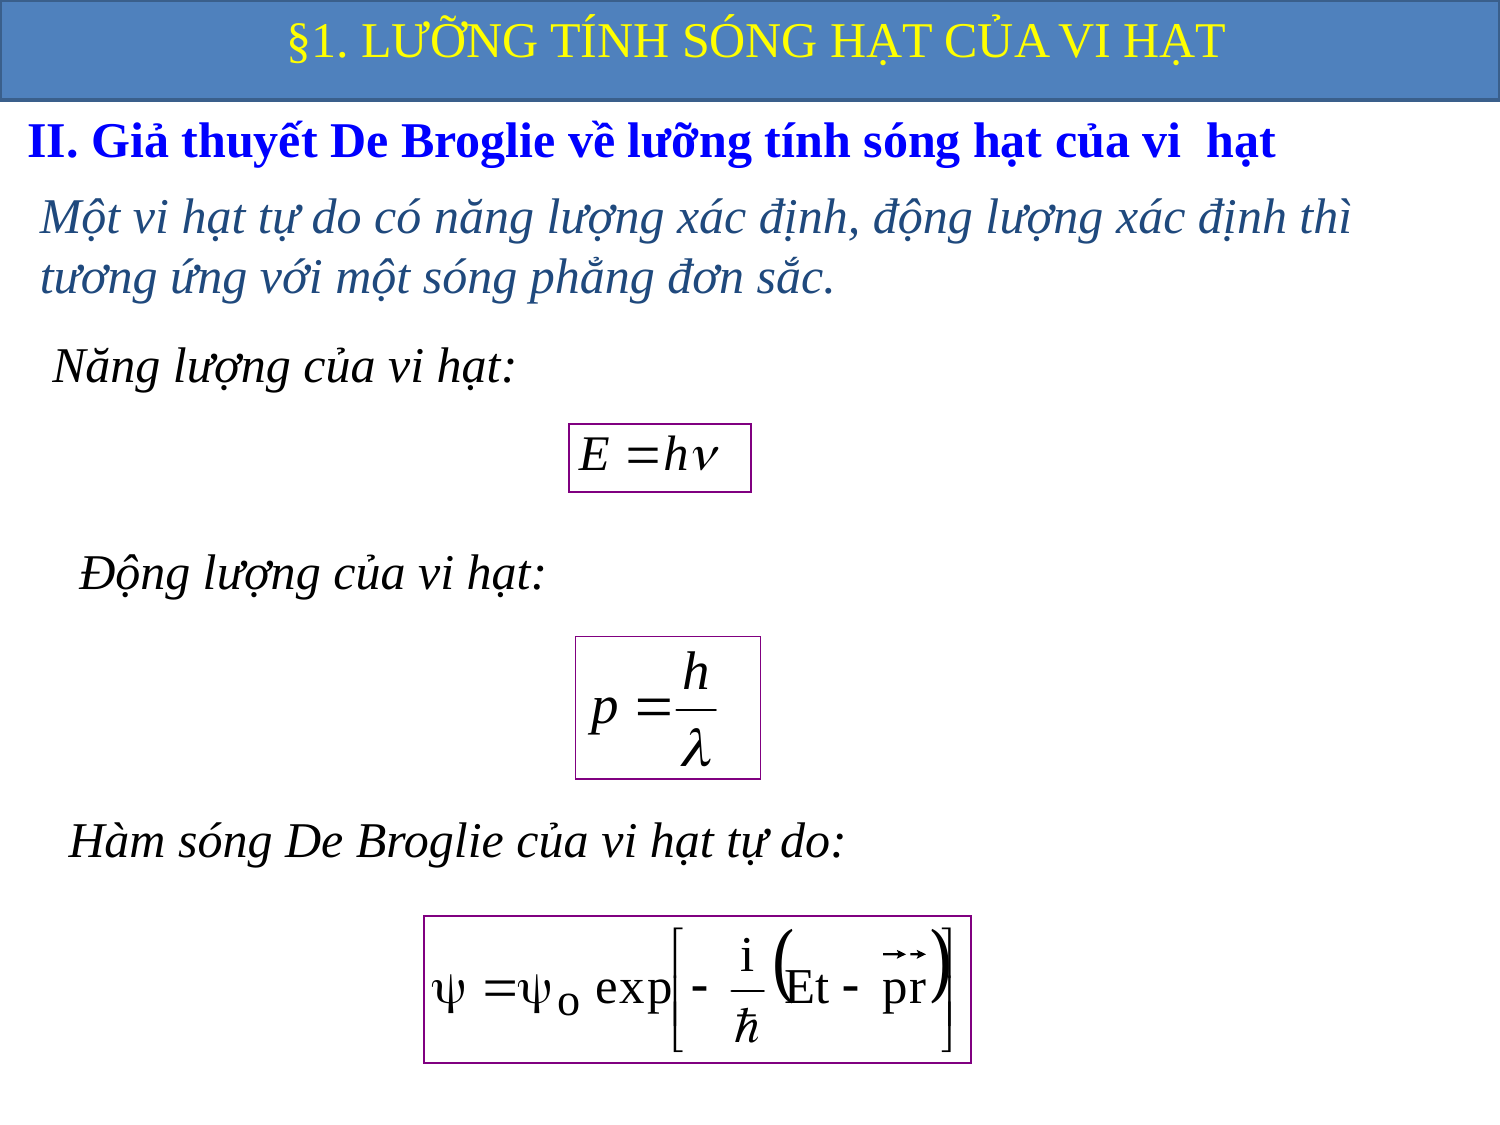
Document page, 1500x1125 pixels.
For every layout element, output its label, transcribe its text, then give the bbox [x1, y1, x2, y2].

text_box [0, 0, 1500, 102]
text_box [575, 637, 760, 779]
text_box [424, 916, 971, 1063]
text_box §1. LƯỠNG TÍNH SÓNG HẠT CỦA VI HẠT [12, 0, 1500, 75]
text_box Hàm sóng De Broglie của vi hạt tự do: [53, 799, 862, 875]
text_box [569, 424, 751, 492]
text_box Một vi hạt tự do có năng lượng xác định, động lượng xác định thì tương ứng với một sóng phẳng đơn sắc. [24, 175, 1488, 311]
text_box Động lượng của vi hạt: [64, 531, 563, 607]
text_box II. Giả thuyết De Broglie về lưỡng tính sóng hạt của vi hạt [12, 99, 1488, 175]
text_box Năng lượng của vi hạt: [37, 324, 942, 400]
